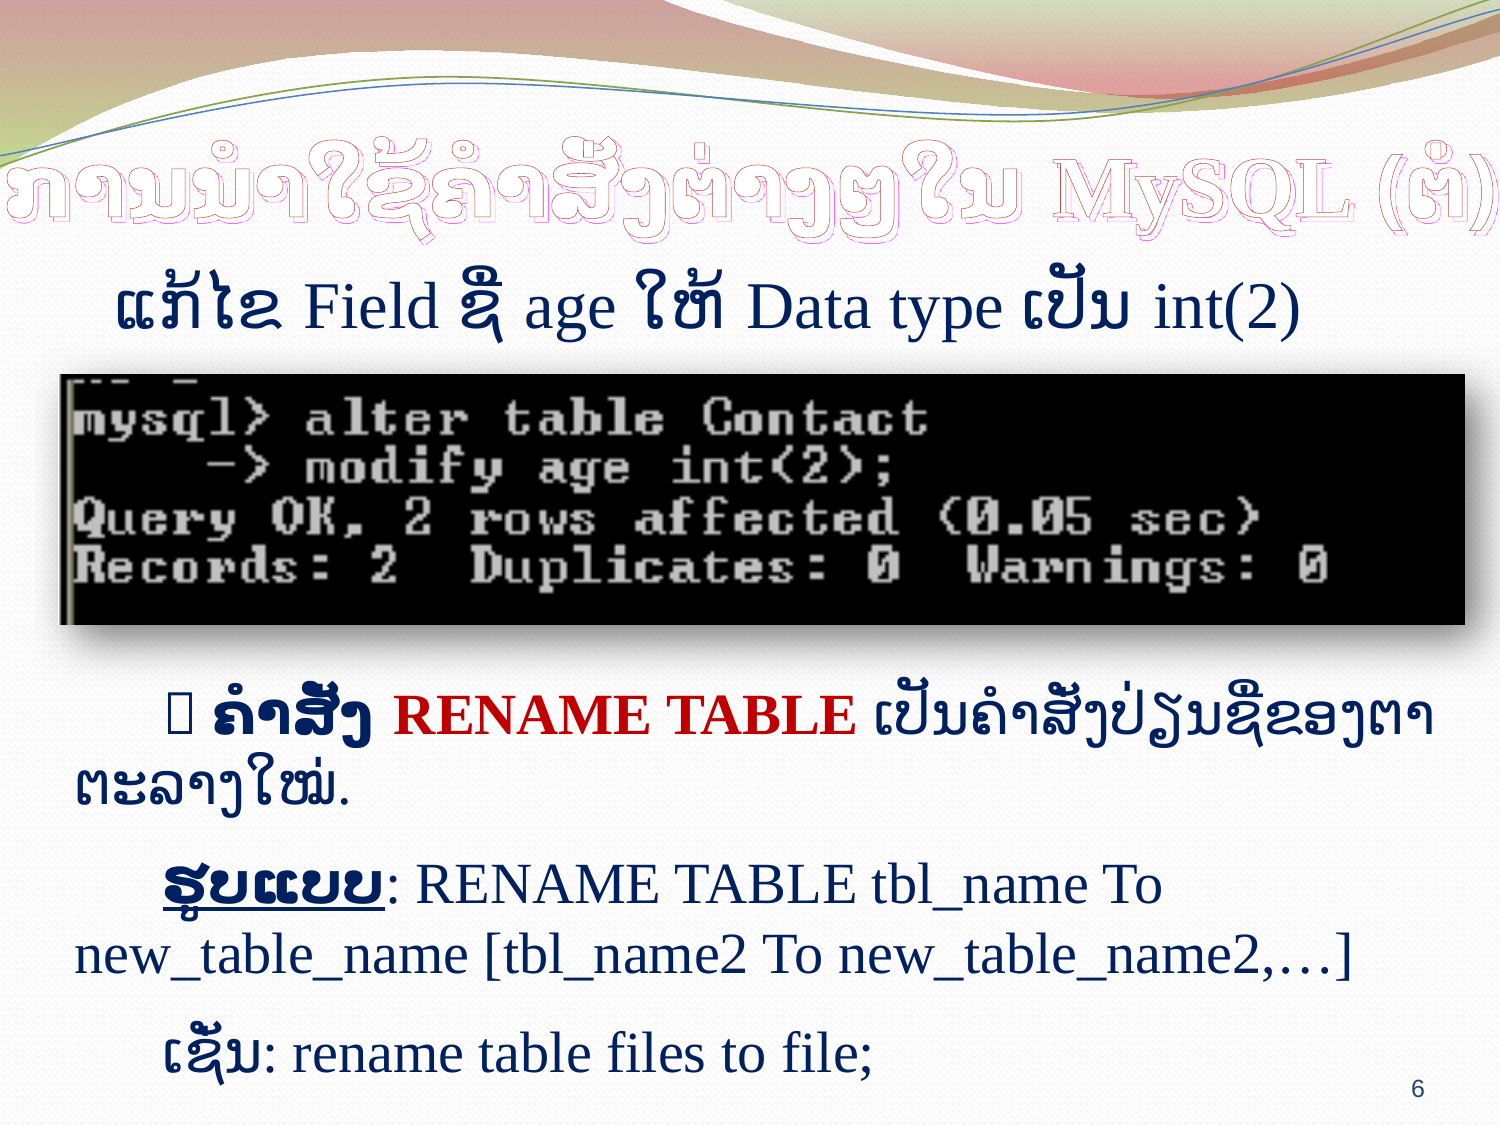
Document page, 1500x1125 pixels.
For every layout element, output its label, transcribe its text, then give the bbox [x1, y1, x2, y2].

text_box  ຄຳສັ່ງ RENAME TABLE ເປັນຄຳສັ່ງປ່ຽນຊື່ຂອງຕາ ຕະລາງໃໝ່. ຮູບແບບ: RENAME TABLE tbl_name To new_table_name [tbl_name2 To new_table_name2,…] ເຊັ່ນ: rename table files to file; [59, 668, 1495, 1092]
picture [58, 374, 1465, 625]
slide_number 6 [1299, 1092, 1425, 1103]
list ແກ້ໄຂ Field ຊື່ age ໃຫ້ Data type ເປັນ int(2) [55, 246, 1500, 353]
title ການນຳໃຊ້ຄຳສັ່ງຕ່າງໆໃນ MySQL (ຕໍ່) [0, 46, 1500, 235]
